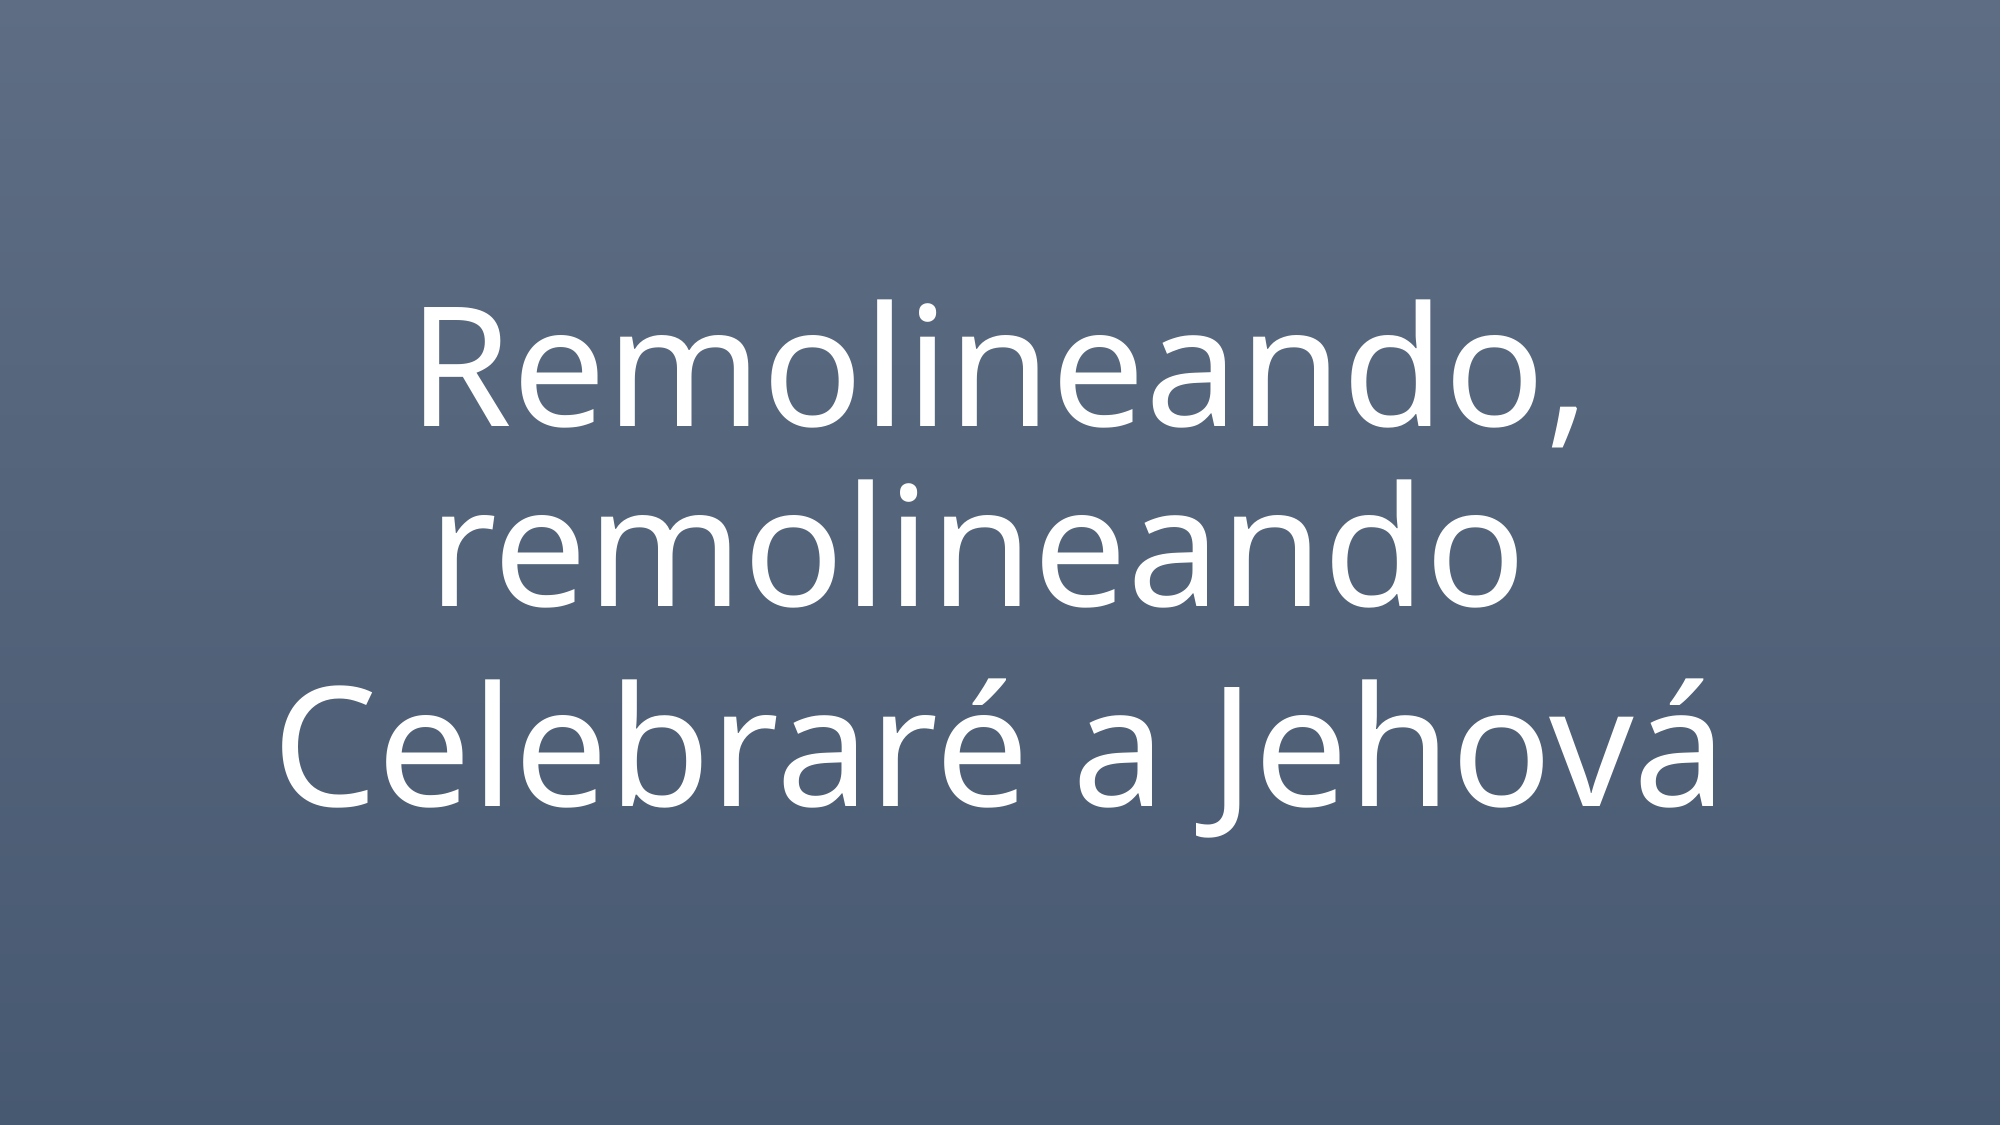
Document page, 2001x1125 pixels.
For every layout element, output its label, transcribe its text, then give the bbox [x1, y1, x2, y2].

list Remolineando, remolineando Celebraré a Jehová [47, 62, 1953, 1062]
